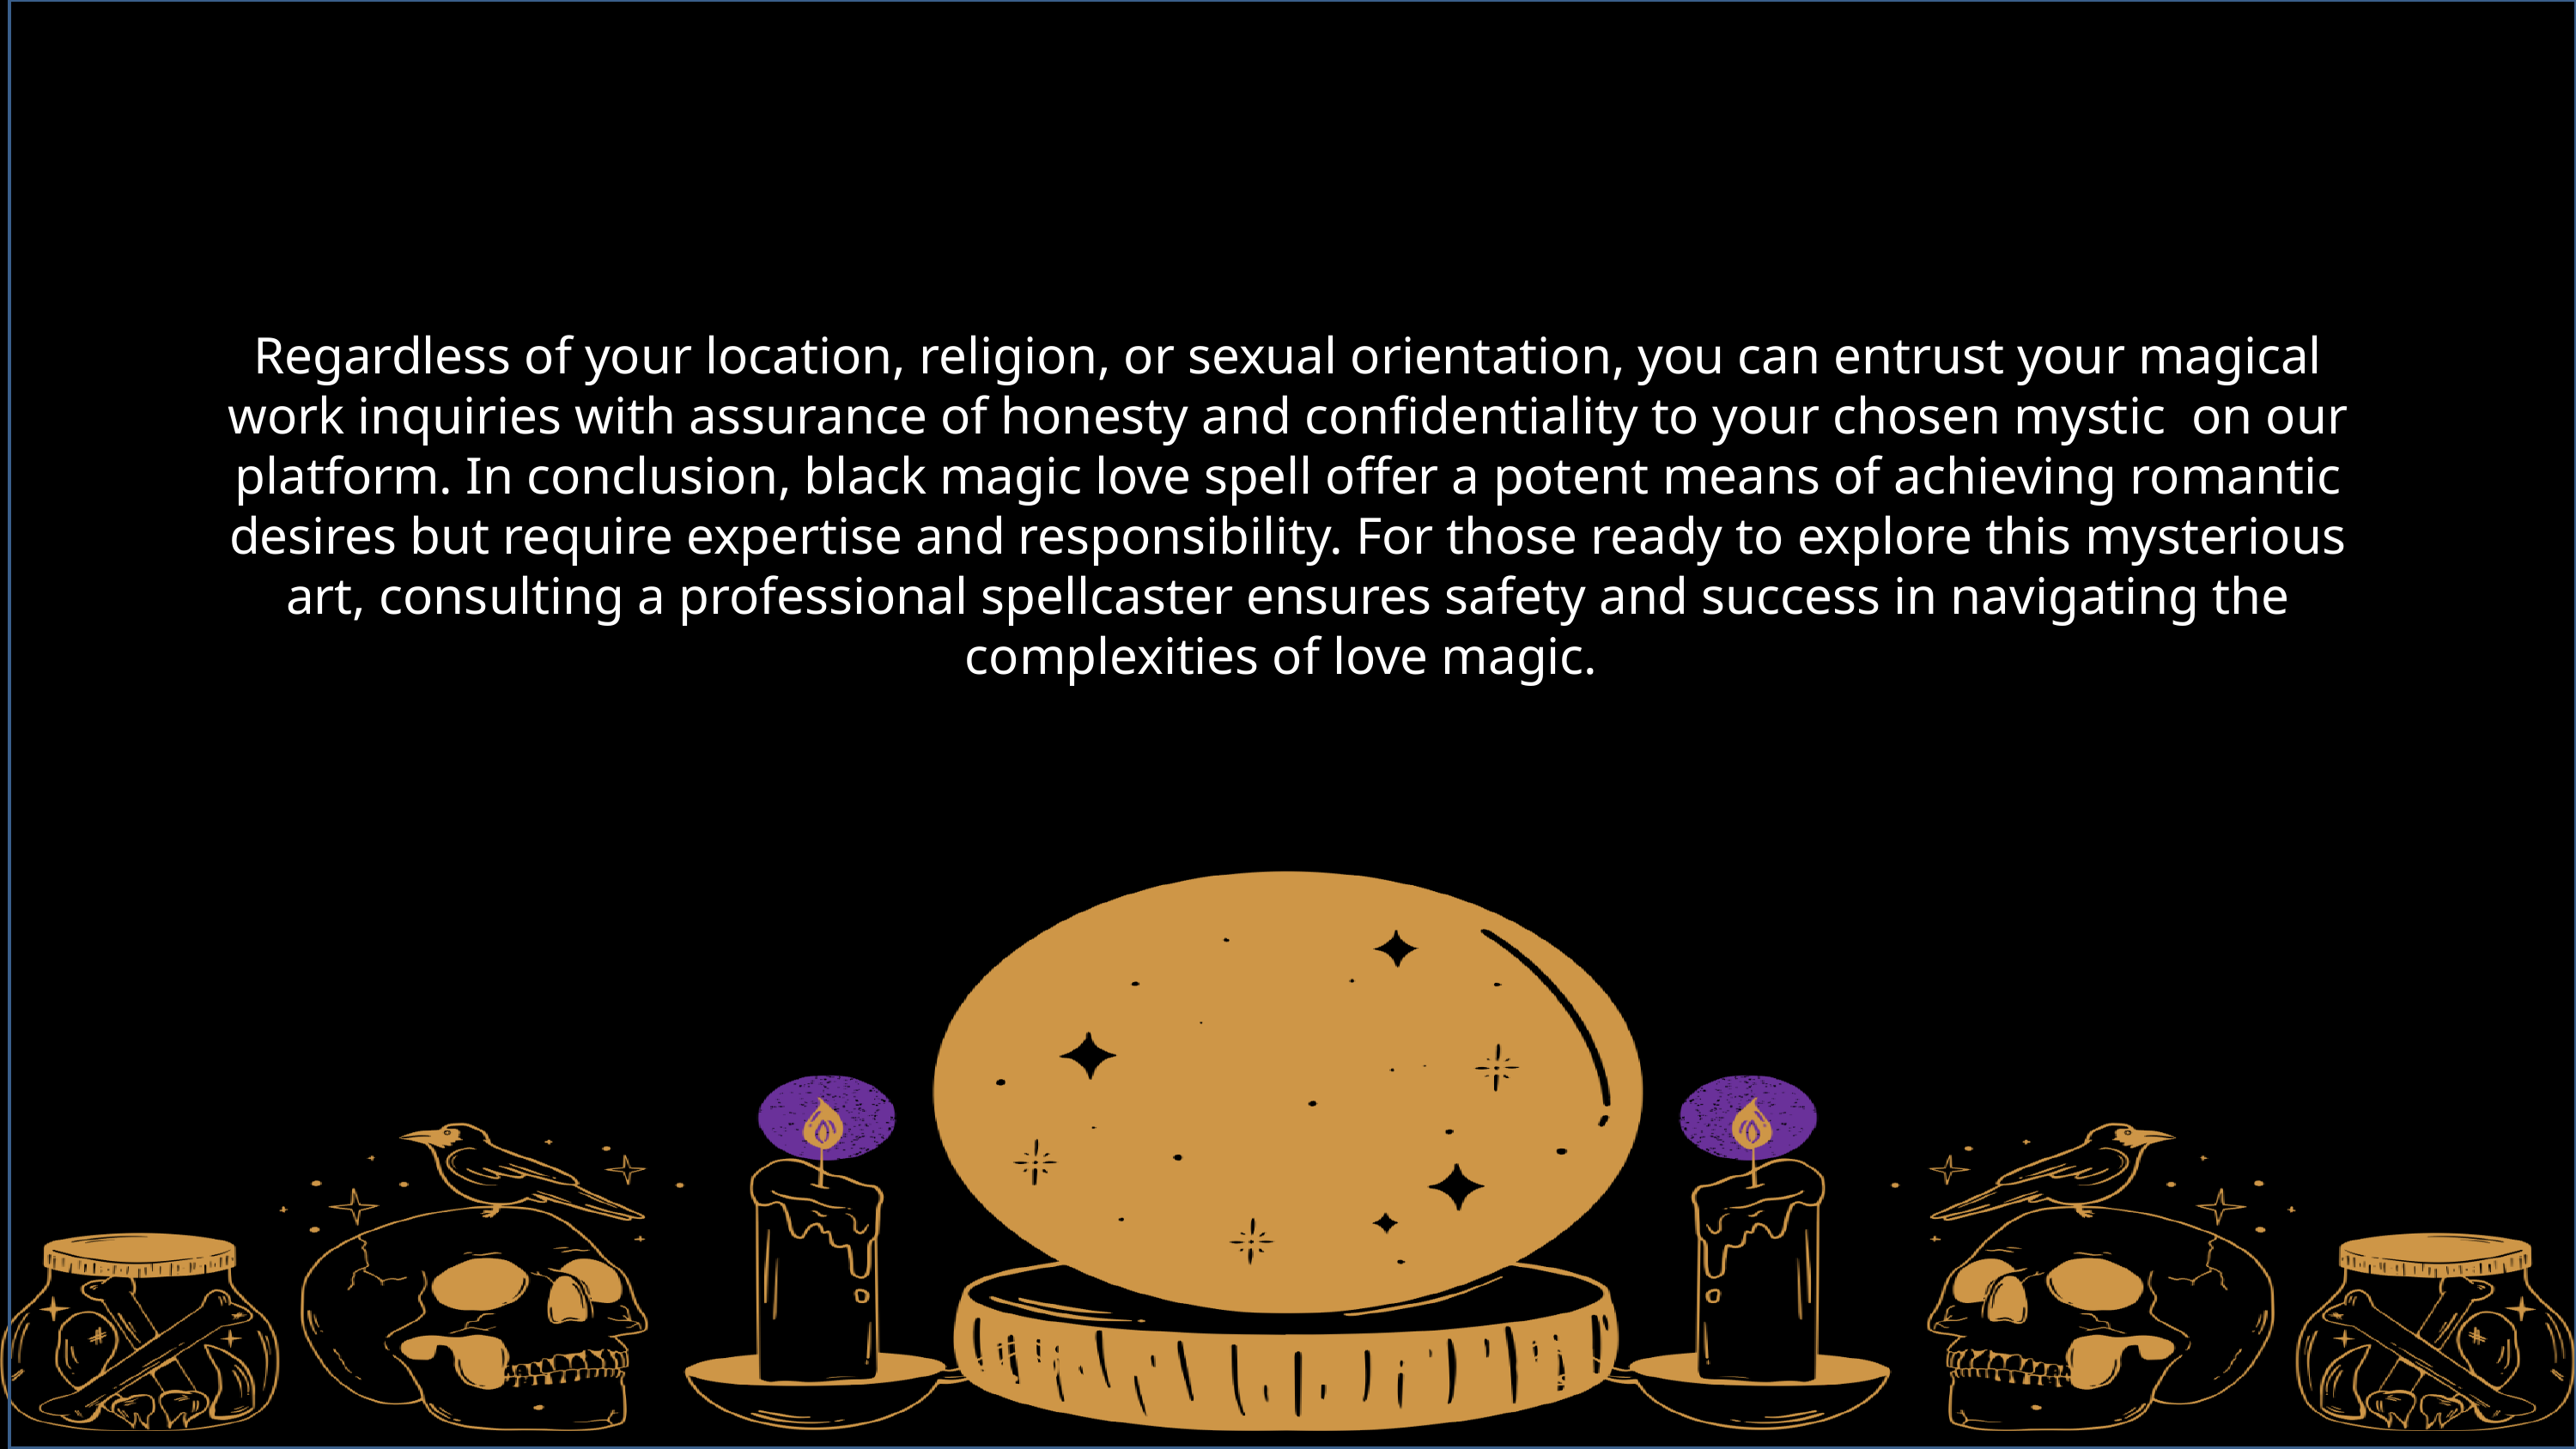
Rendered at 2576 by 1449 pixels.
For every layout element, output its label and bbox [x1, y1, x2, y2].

text_box [8, 0, 2576, 848]
picture [0, 848, 2576, 1432]
text_box [8, 1440, 2576, 1449]
